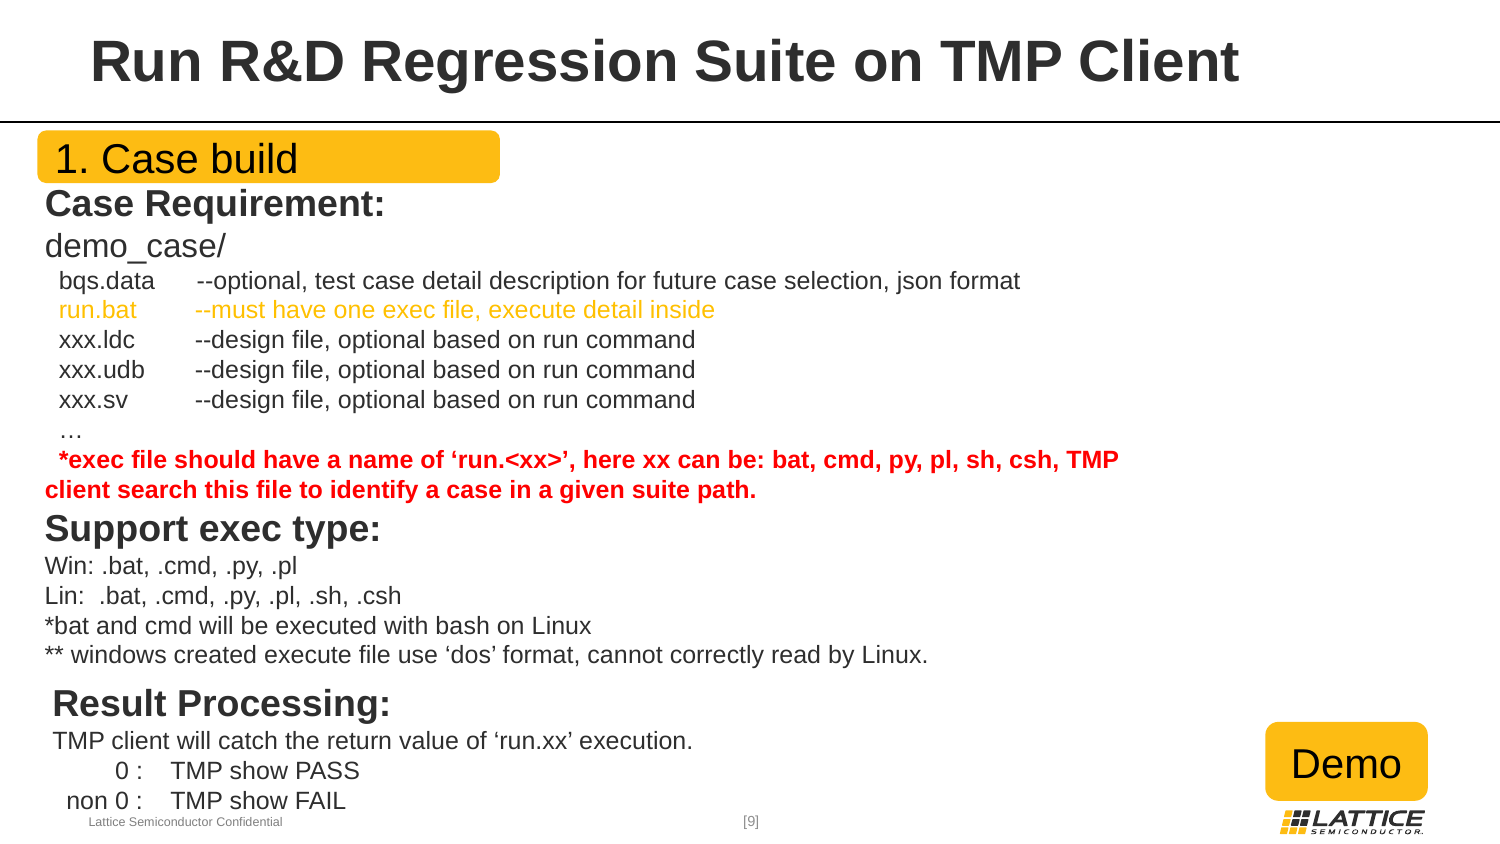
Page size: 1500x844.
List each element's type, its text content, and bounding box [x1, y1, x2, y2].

text_box Support exec type: Win: .bat, .cmd, .py, .pl Lin: .bat, .cmd, .py, .pl, .sh, .csh *bat and cmd will be executed with bash on Linux ** windows created execute file use ‘dos’ format, cannot correctly read by Linux. [29, 496, 1061, 677]
text_box 1. Case build [37, 130, 500, 184]
text_box Demo [1265, 721, 1428, 801]
text_box Result Processing: TMP client will catch the return value of ‘run.xx’ execution. 0 : TMP show PASS non 0 : TMP show FAIL [37, 671, 1068, 822]
text_box Case Requirement: demo_case/ bqs.data --optional, test case detail description for future case selection, json format run.bat --must have one exec file, execute detail inside xxx.ldc --design file, optional based on run command xxx.udb --design file, optional based on run command xxx.sv --design file, optional based on run command … *exec file should have a name of ‘run.<xx>’, here xx can be: bat, cmd, py, pl, sh, csh, TMP client search this file to identify a case in a given suite path. [29, 171, 1185, 511]
title Run R&D Regression Suite on TMP Client [75, 21, 1363, 101]
